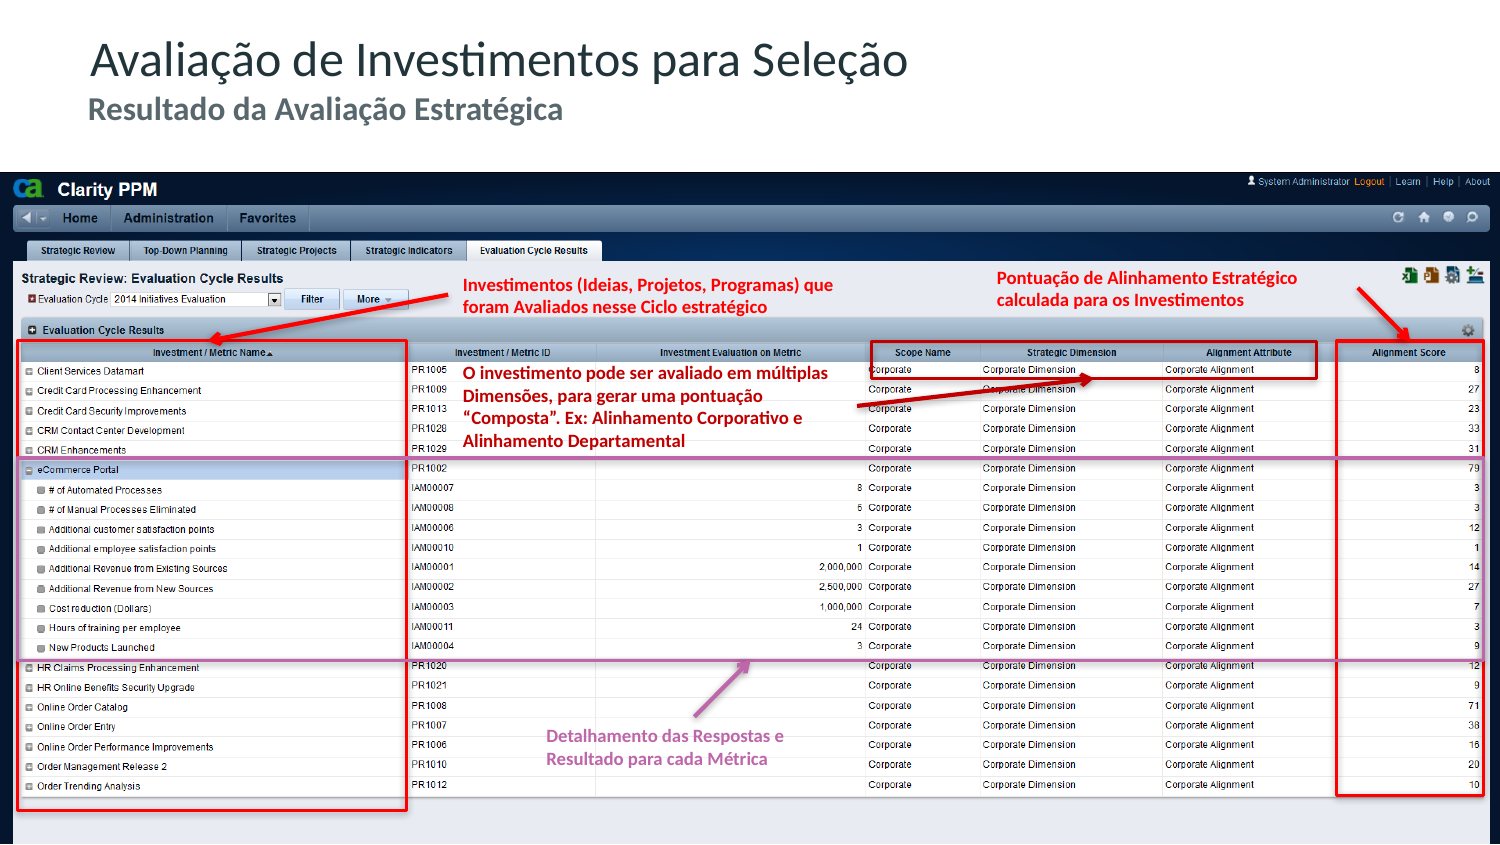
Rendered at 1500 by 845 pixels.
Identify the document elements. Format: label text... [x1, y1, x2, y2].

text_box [207, 294, 449, 342]
title Avaliação de Investimentos para Seleção [75, 25, 1425, 94]
picture [0, 172, 1500, 844]
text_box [694, 660, 751, 717]
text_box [856, 378, 1095, 407]
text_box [1357, 288, 1411, 342]
list Resultado da Avaliação Estratégica [72, 84, 1415, 132]
